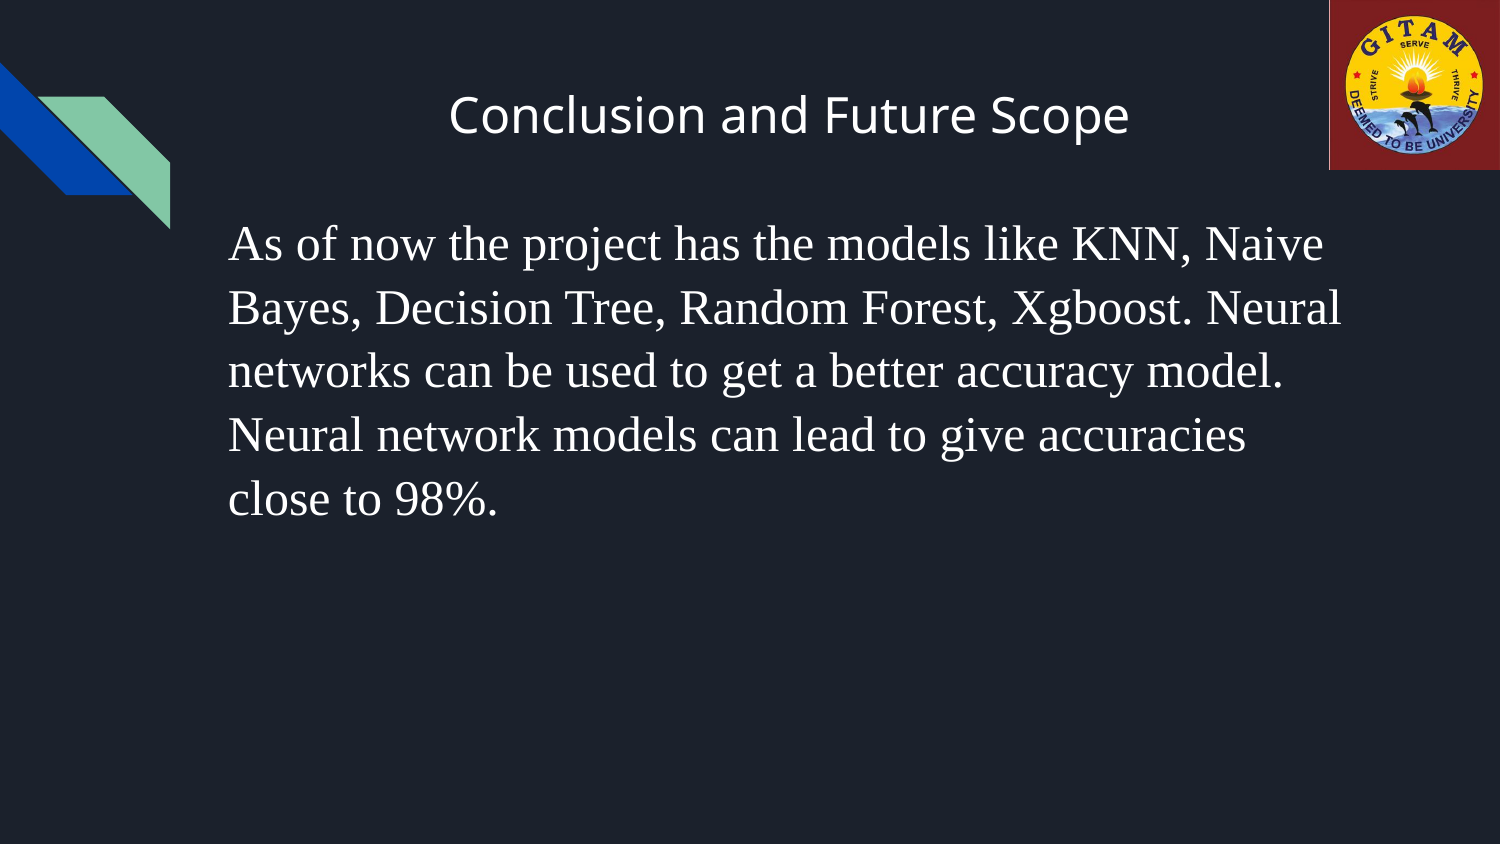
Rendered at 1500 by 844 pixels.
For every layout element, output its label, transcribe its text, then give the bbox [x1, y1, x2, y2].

list As of now the project has the models like KNN, Naive Bayes, Decision Tree, Random Forest, Xgboost. Neural networks can be used to get a better accuracy model. Neural network models can lead to give accuracies close to 98%. [212, 192, 1368, 795]
picture [1329, 0, 1500, 171]
title Conclusion and Future Scope [212, 64, 1368, 192]
